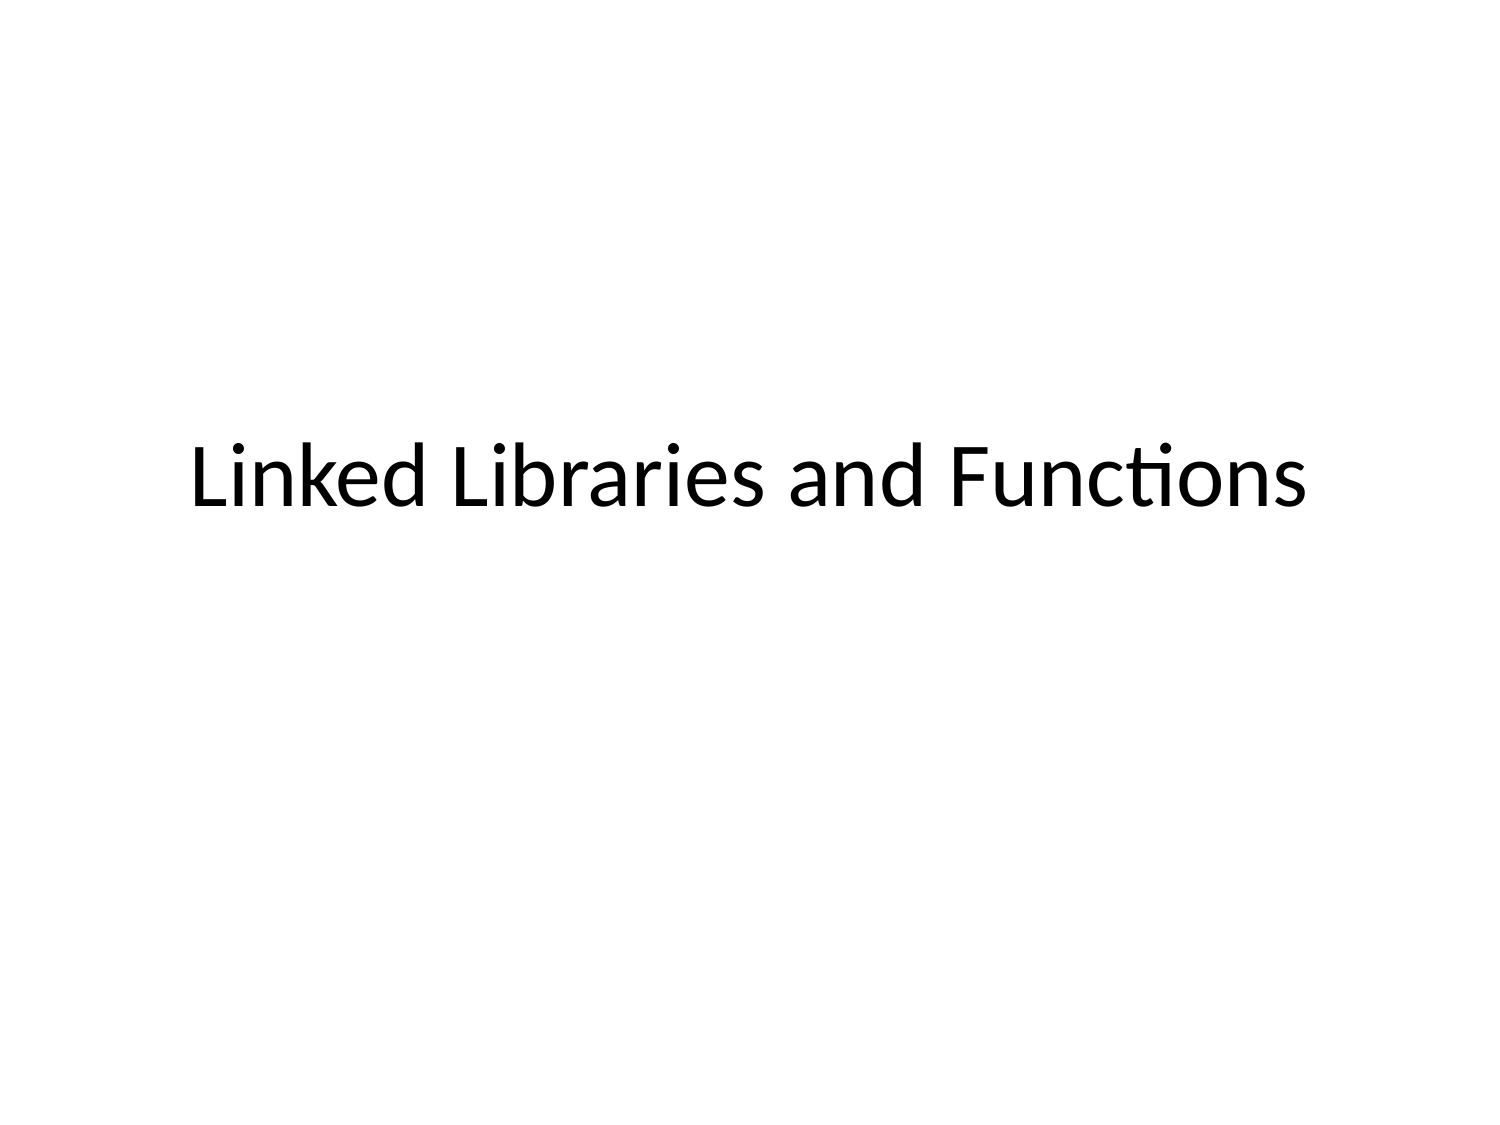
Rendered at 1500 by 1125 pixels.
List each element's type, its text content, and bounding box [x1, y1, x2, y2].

title Linked Libraries and Functions [112, 349, 1388, 591]
